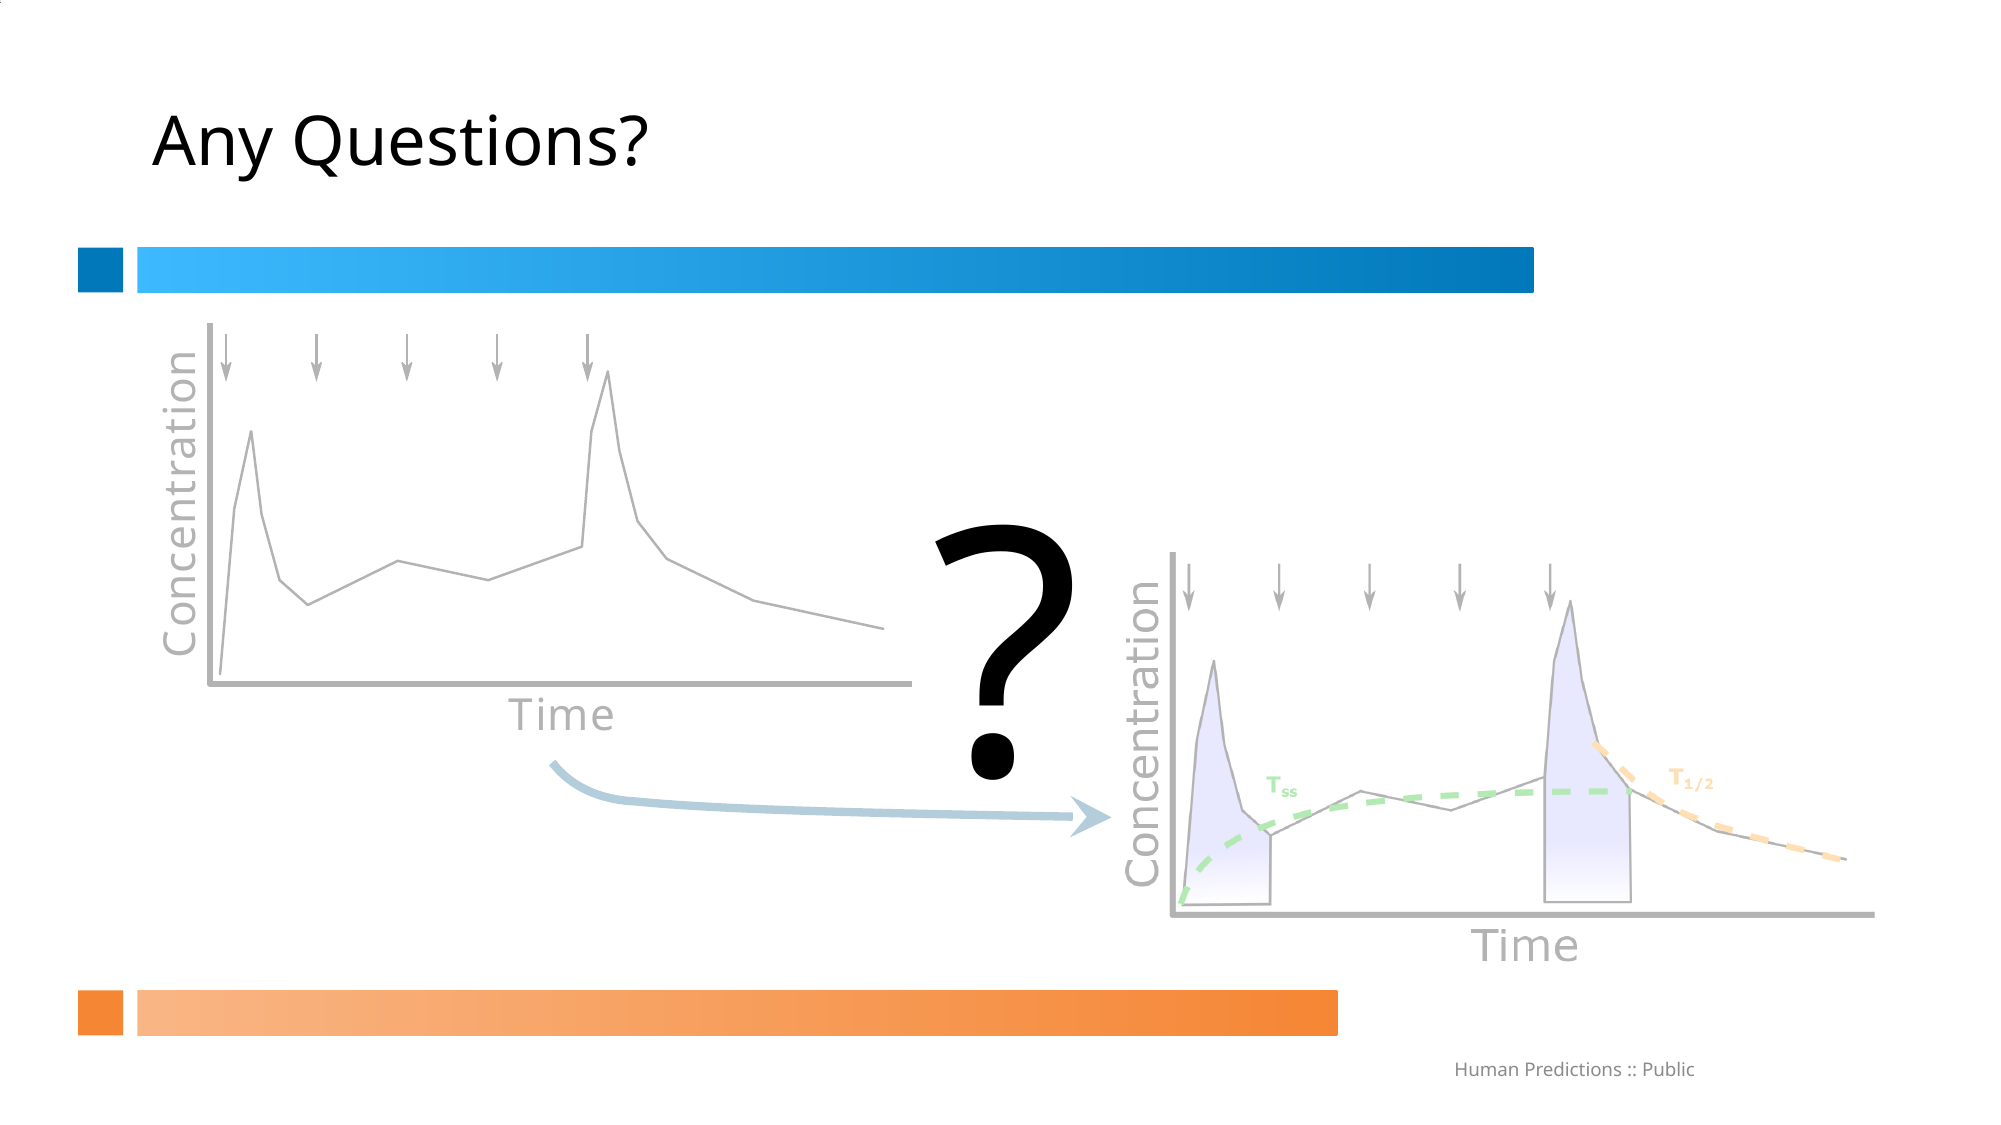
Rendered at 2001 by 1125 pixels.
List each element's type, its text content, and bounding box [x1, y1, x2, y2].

title Any Questions? [137, 49, 1863, 238]
text_box ? [111, 299, 1901, 976]
picture [162, 322, 913, 732]
picture [1124, 553, 1875, 962]
